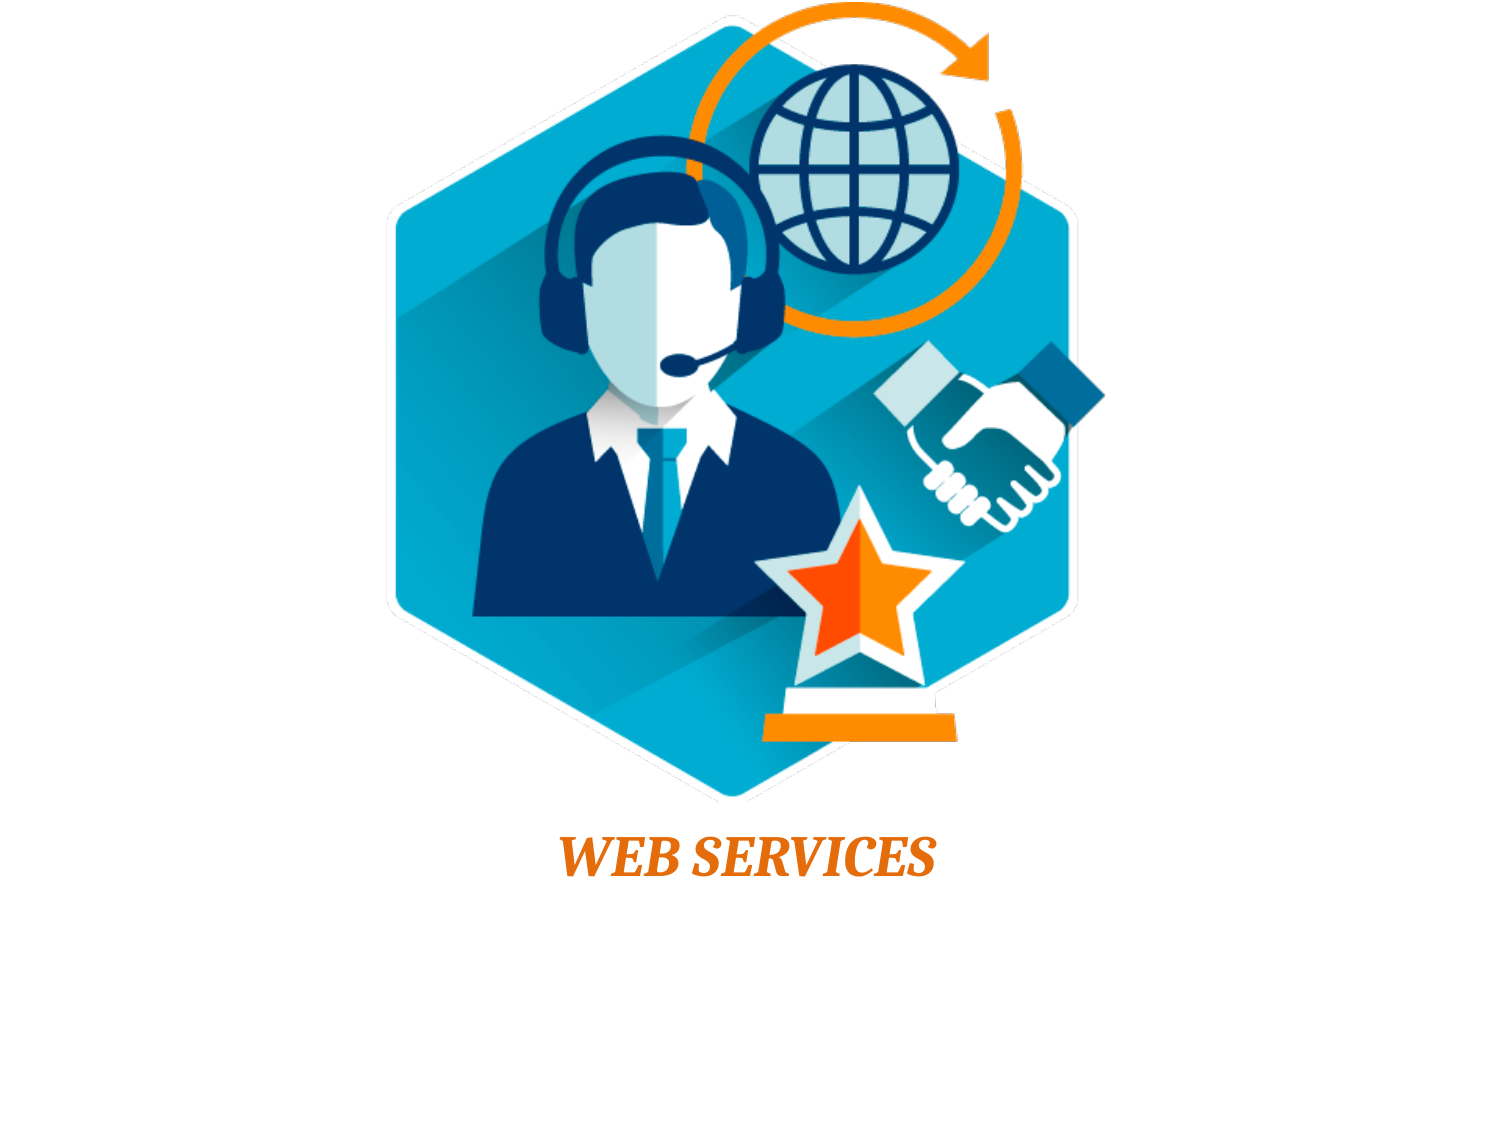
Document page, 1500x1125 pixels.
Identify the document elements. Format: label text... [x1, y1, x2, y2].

picture [346, 1, 1148, 803]
text_box WEB SERVICES [543, 812, 951, 896]
